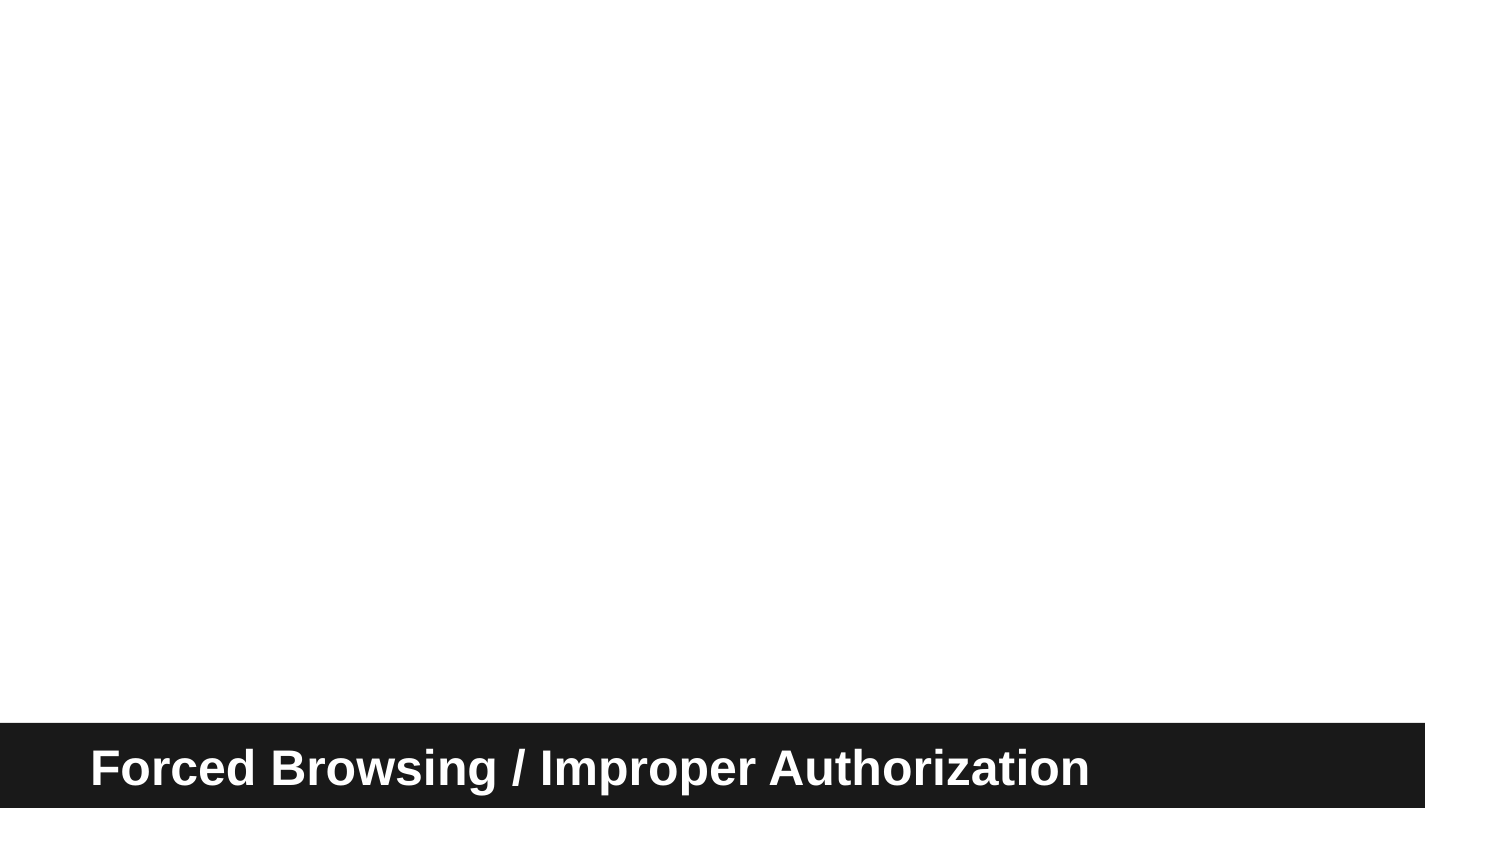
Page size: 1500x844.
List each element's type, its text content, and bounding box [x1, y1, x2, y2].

list Forced Browsing / Improper Authorization [75, 722, 1425, 808]
